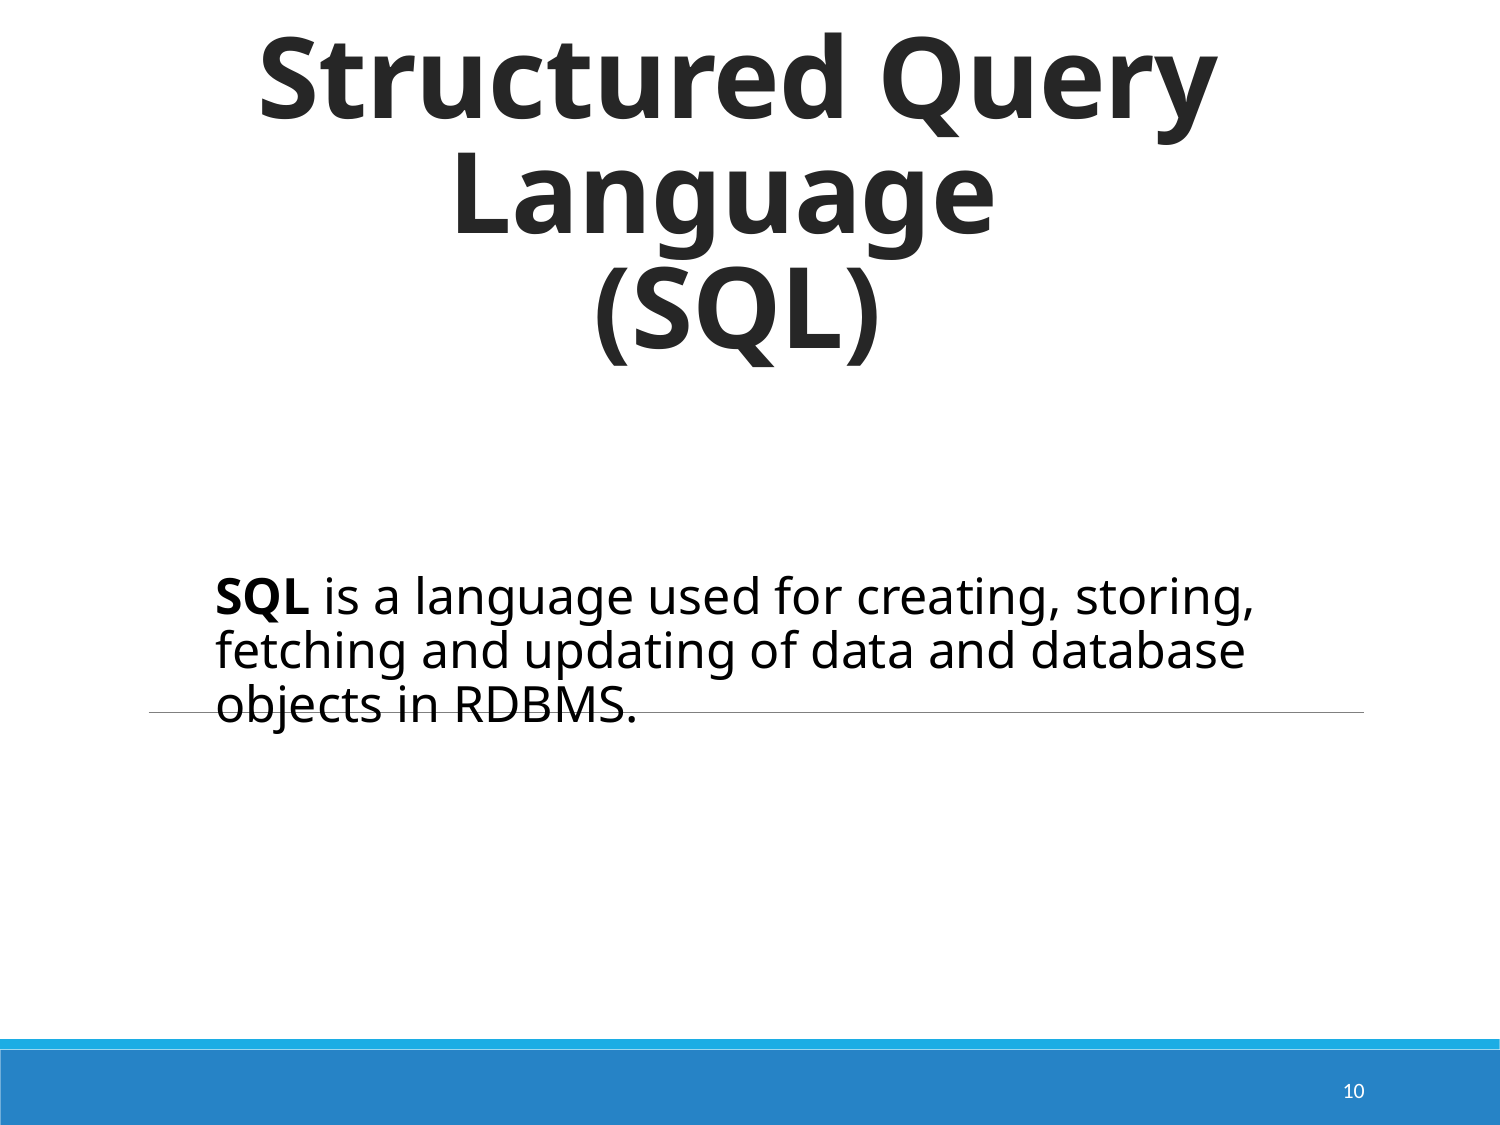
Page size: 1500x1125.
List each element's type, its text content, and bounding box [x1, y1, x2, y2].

subtitle SQL is a language used for creating, storing, fetching and updating of data and database objects in RDBMS. [200, 563, 1338, 852]
title Structured Query Language (SQL) [99, 137, 1375, 379]
slide_number 10 [1218, 1059, 1380, 1120]
